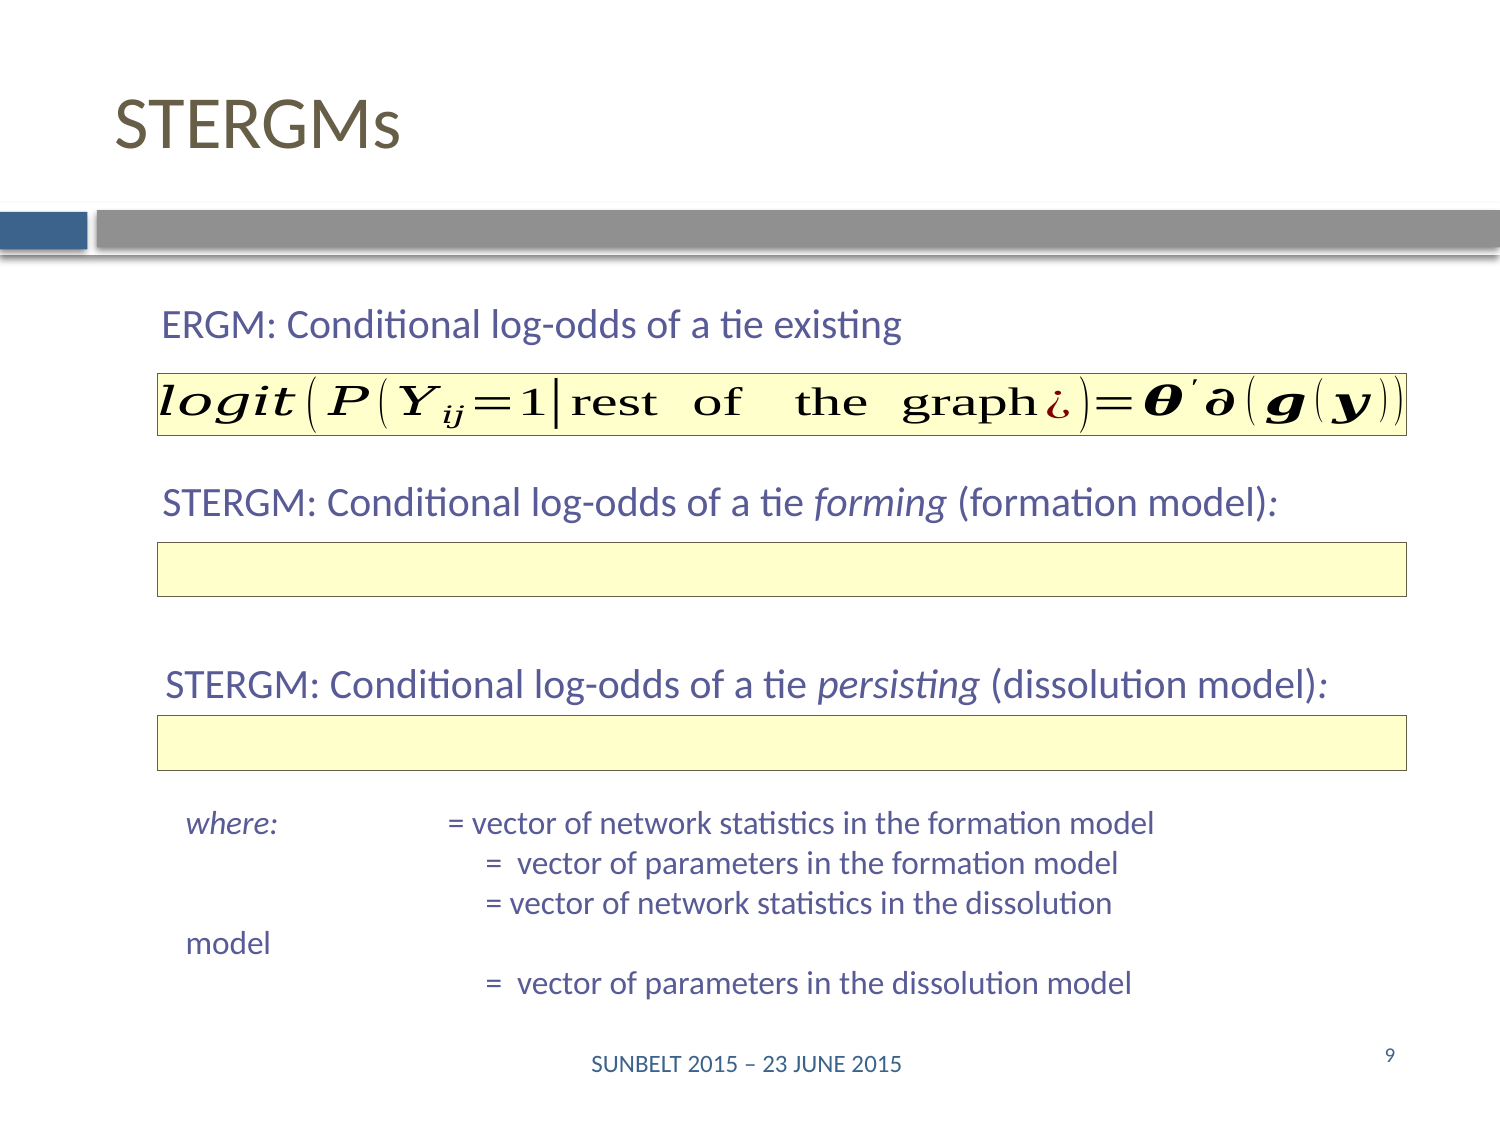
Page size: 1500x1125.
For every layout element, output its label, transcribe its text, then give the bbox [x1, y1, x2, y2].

slide_number 9 [1346, 1034, 1434, 1075]
text_box STERGM: Conditional log-odds of a tie persisting (dissolution model): [150, 649, 1344, 714]
footer SUNBELT 2015 – 23 JUNE 2015 [391, 1040, 1104, 1100]
text_box STERGM: Conditional log-odds of a tie forming (formation model): [147, 467, 1304, 532]
title STERGMs [99, 37, 1438, 200]
text_box ERGM: Conditional log-odds of a tie existing [146, 289, 918, 354]
